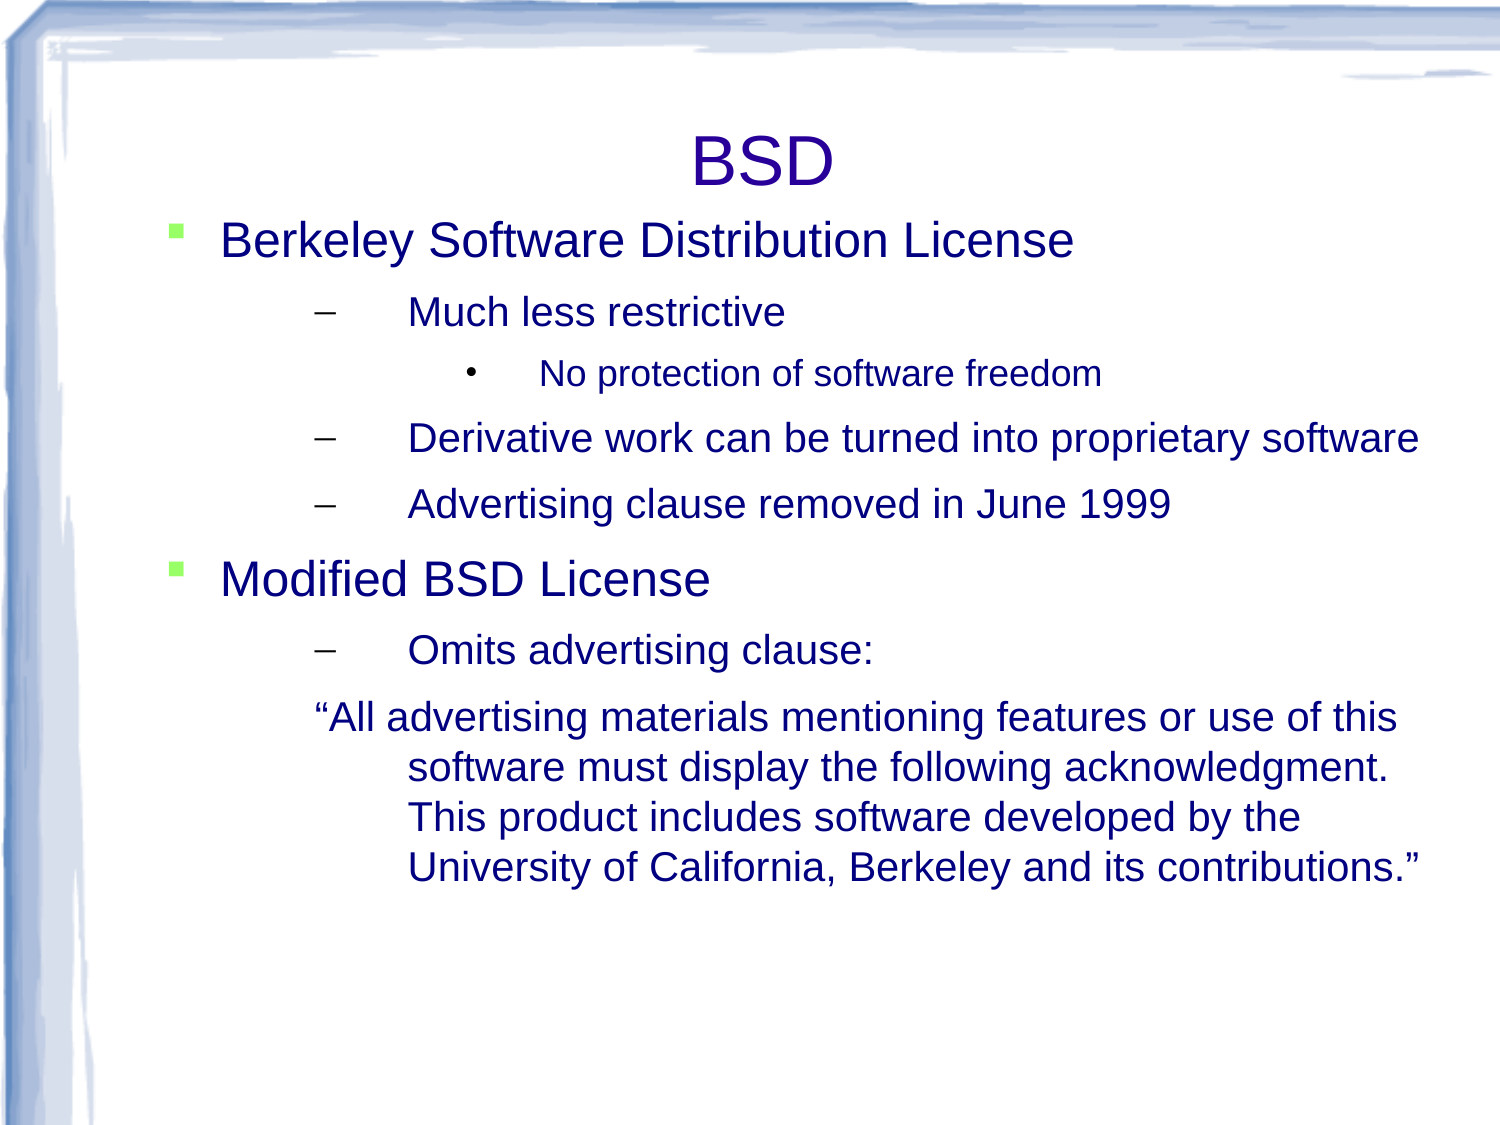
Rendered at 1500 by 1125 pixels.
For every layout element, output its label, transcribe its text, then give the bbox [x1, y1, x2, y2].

picture [0, 0, 1500, 1125]
list Berkeley Software Distribution License Much less restrictive No protection of software freedom Derivative work can be turned into proprietary software Advertising clause removed in June 1999 Modified BSD License Omits advertising clause: “All advertising materials mentioning features or use of this software must display the following acknowledgment. This product includes software developed by the University of California, Berkeley and its contributions.” [150, 200, 1464, 1125]
title BSD [75, 40, 1451, 275]
